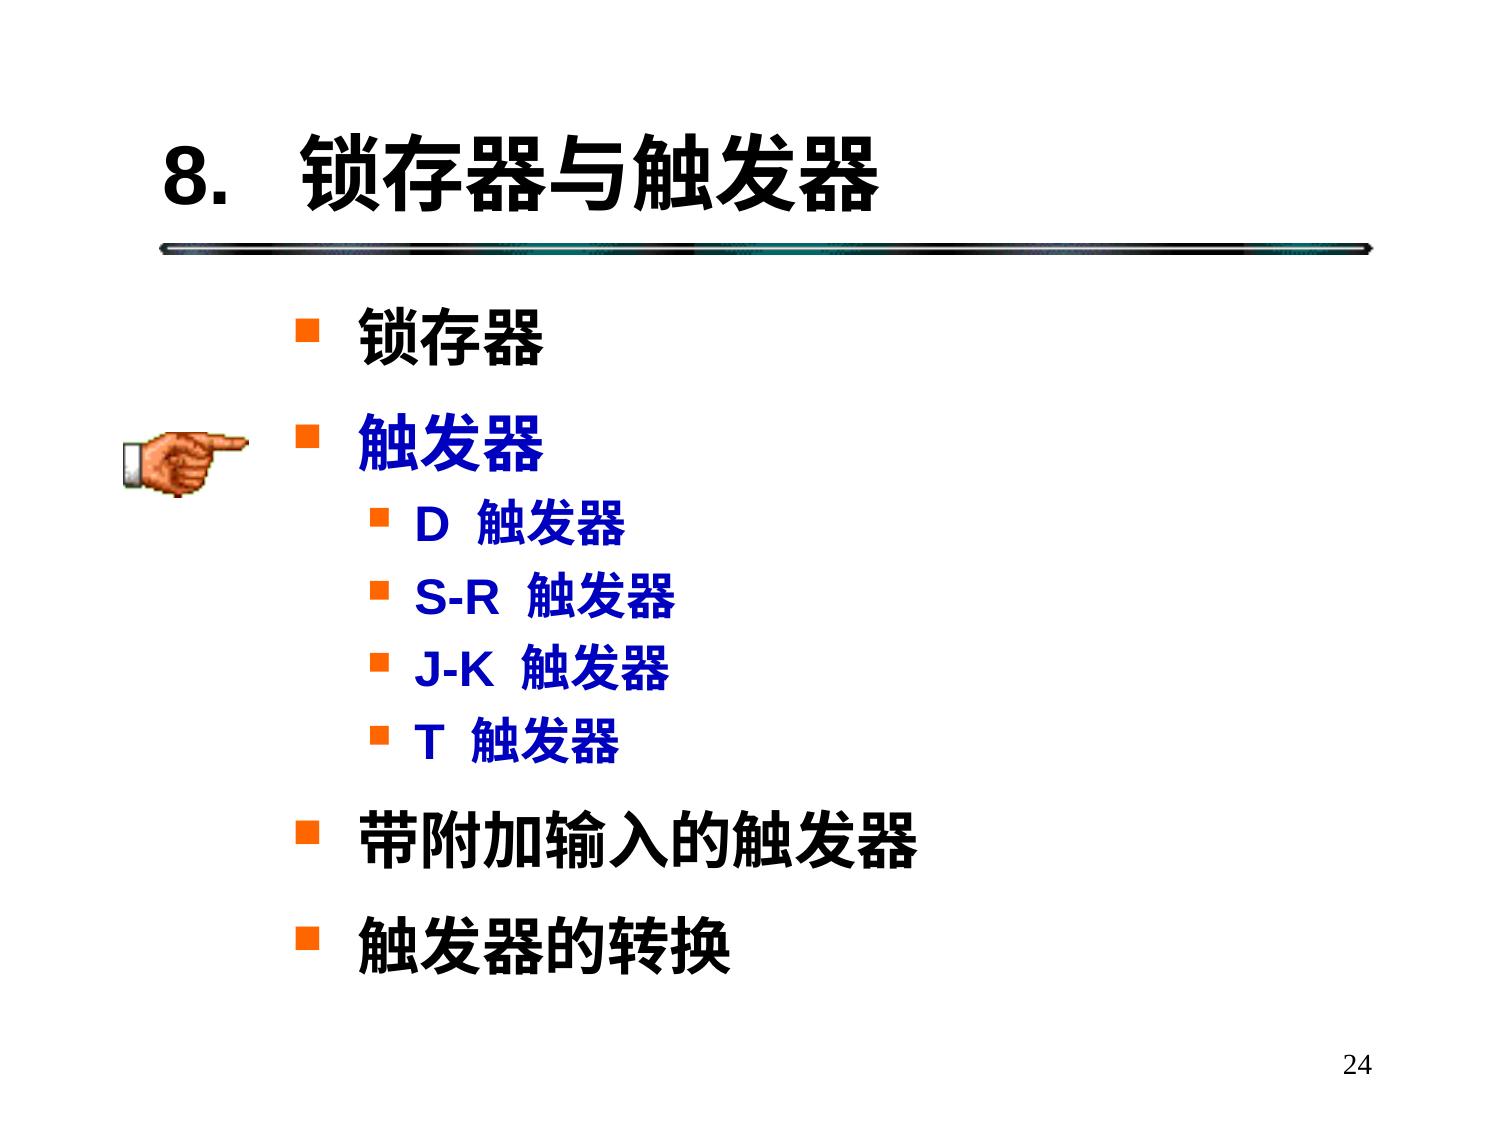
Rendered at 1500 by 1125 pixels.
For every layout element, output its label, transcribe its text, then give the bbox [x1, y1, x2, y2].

slide_number 24 [1074, 1025, 1388, 1100]
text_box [123, 432, 250, 498]
text_box 8. 锁存器与触发器 [147, 113, 1365, 229]
picture [159, 243, 1377, 256]
text_box 锁存器 触发器 D 触发器 S-R 触发器 J-K 触发器 T 触发器 带附加输入的触发器 触发器的转换 [277, 290, 1371, 990]
